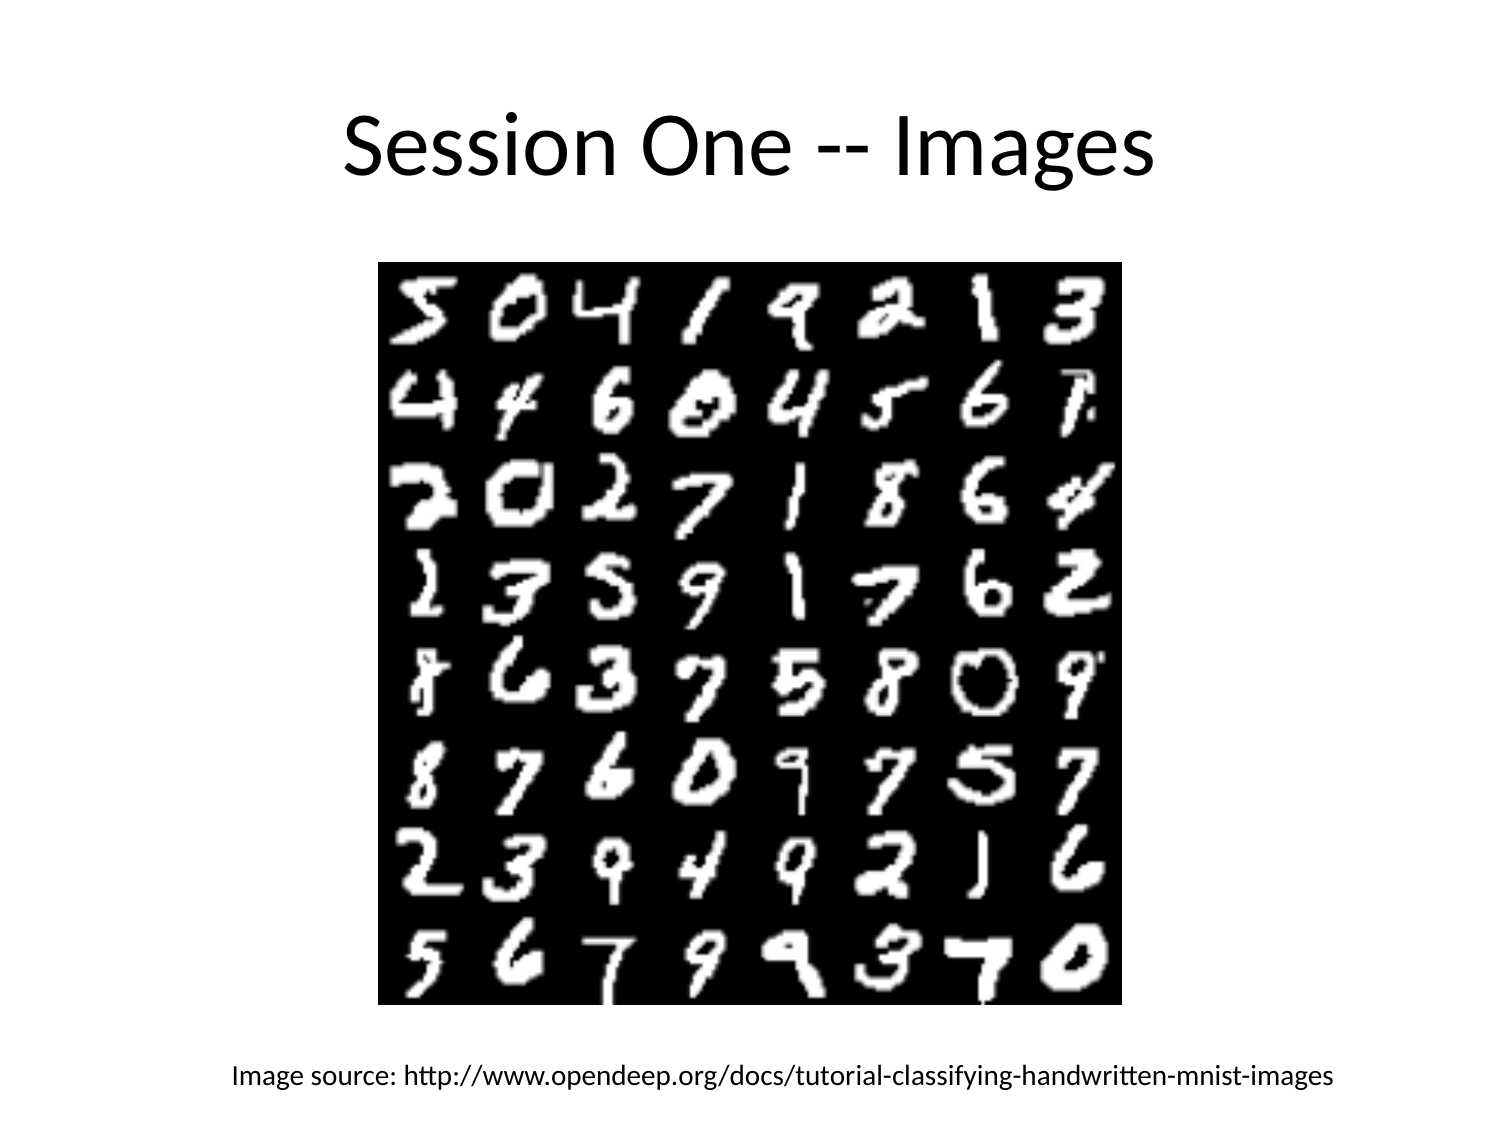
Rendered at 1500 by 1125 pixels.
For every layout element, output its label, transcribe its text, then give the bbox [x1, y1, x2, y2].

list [74, 262, 1426, 1006]
title Session One -- Images [75, 45, 1425, 233]
text_box Image source: http://www.opendeep.org/docs/tutorial-classifying-handwritten-mnist-images [200, 1049, 1366, 1099]
